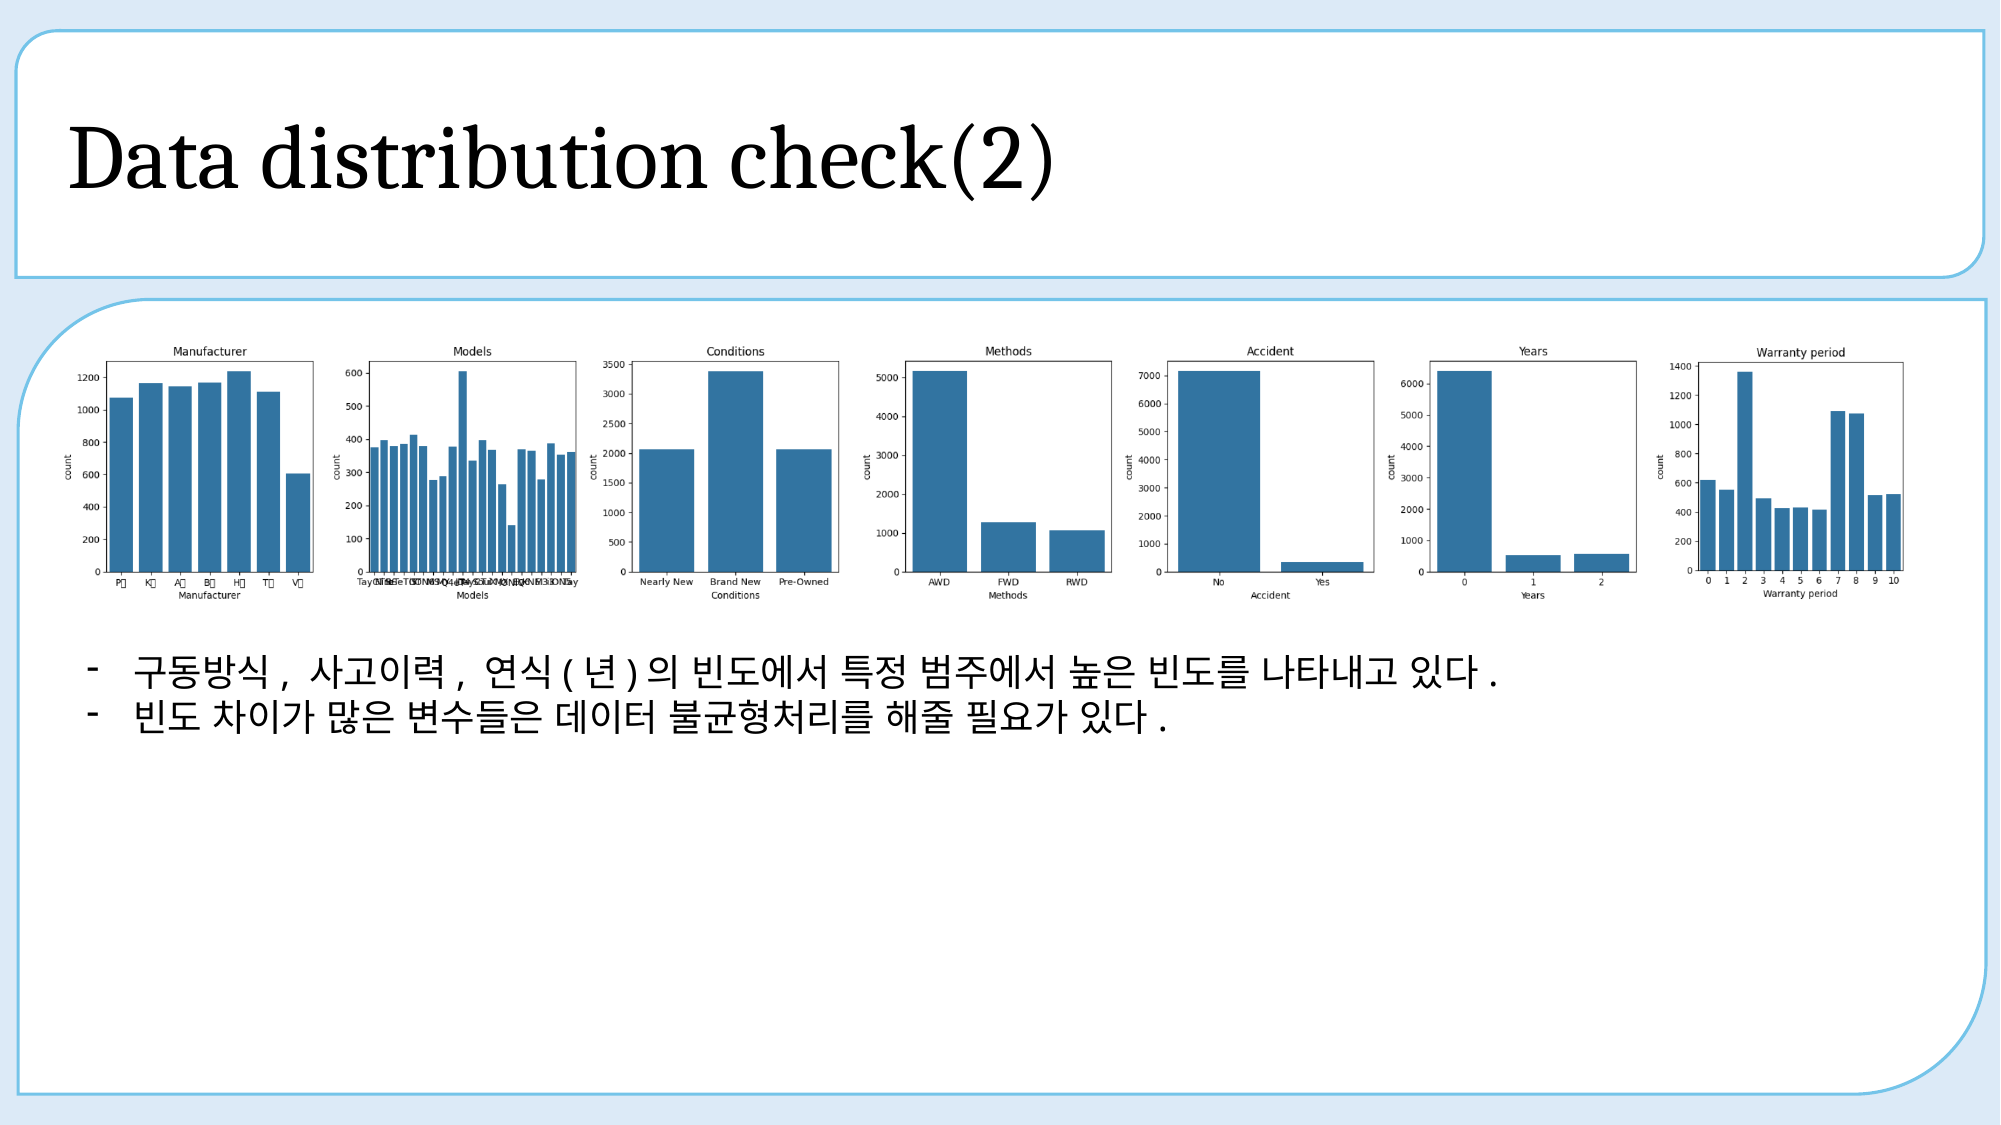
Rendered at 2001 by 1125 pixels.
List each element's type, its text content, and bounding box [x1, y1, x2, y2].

picture [1642, 344, 1922, 608]
title Data distribution check(2) [52, 39, 1863, 279]
text_box ㅋ [14, 28, 1986, 279]
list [849, 340, 1649, 605]
text_box 구동방식, 사고이력, 연식(년)의 빈도에서 특정 범주에서 높은 빈도를 나타내고 있다. 빈도 차이가 많은 변수들은 데이터 불균형처리를 해줄 필요가 있다. [71, 641, 1695, 747]
picture [62, 342, 846, 607]
text_box [16, 297, 1988, 1096]
